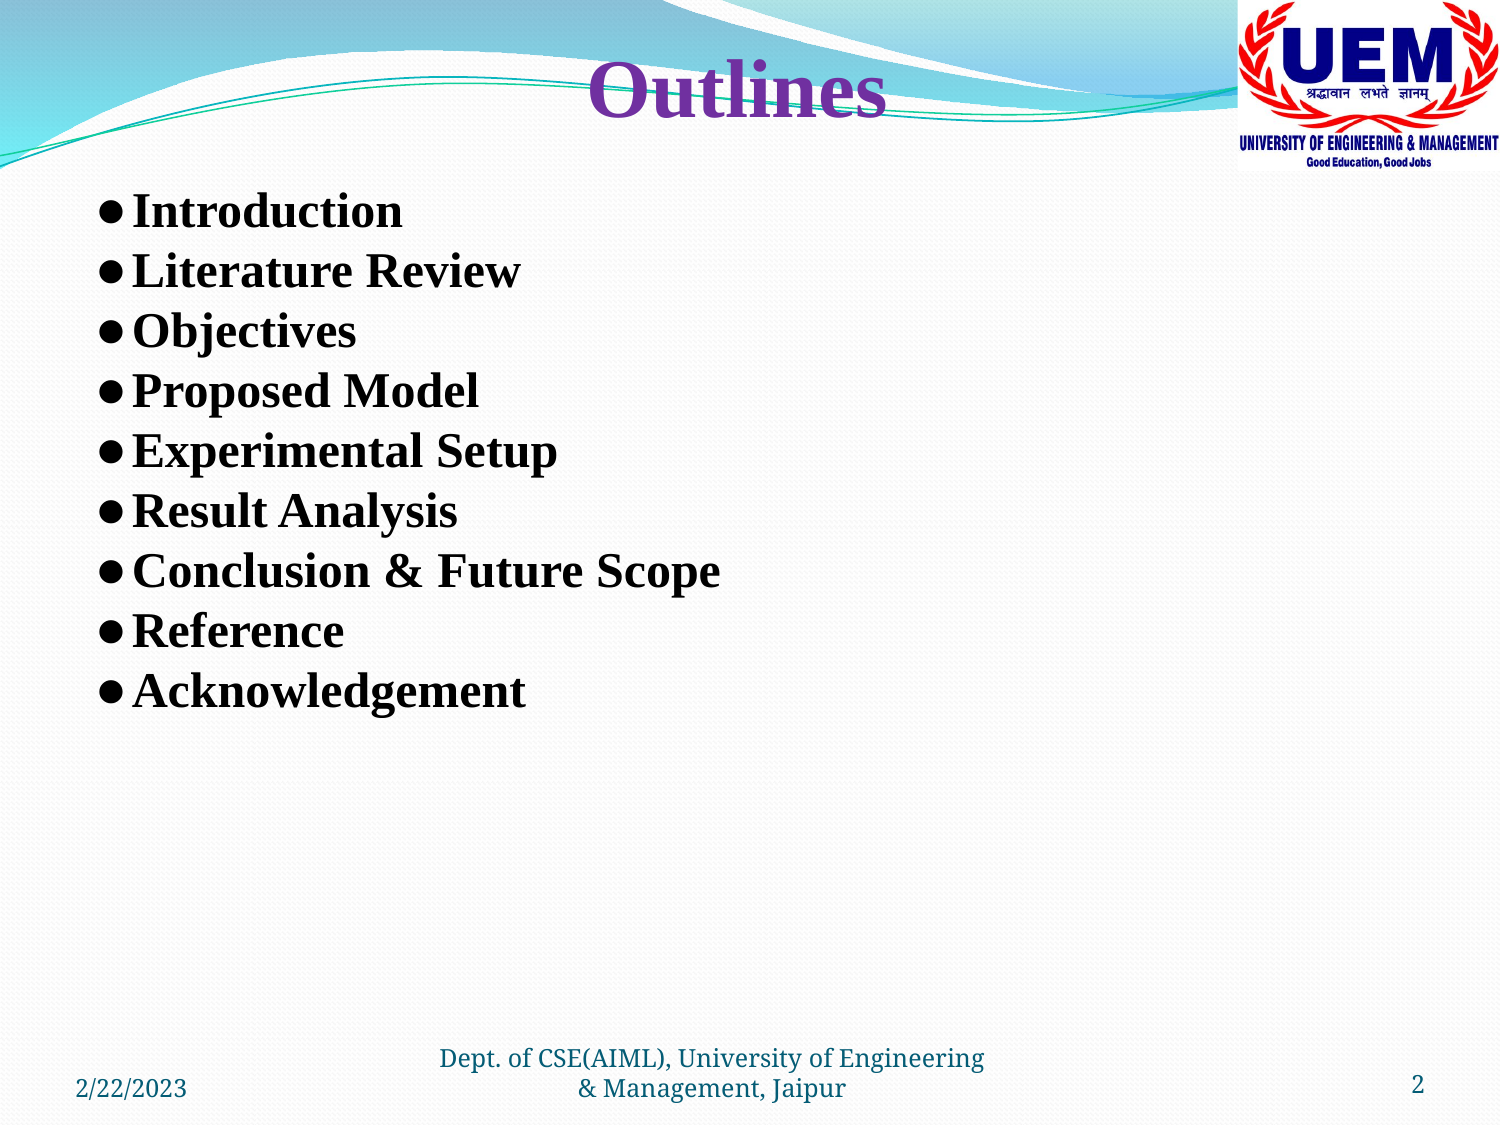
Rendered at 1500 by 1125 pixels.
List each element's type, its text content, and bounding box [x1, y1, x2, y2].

footer Dept. of CSE(AIML), University of Engineering & Management, Jaipur [437, 1042, 988, 1103]
text_box Outlines [74, 16, 1232, 135]
picture [0, 0, 1500, 1125]
slide_number 2 [1299, 1042, 1425, 1103]
picture [24, 146, 53, 156]
text_box Introduction Literature Review Objectives Proposed Model Experimental Setup Result Analysis Conclusion & Future Scope Reference Acknowledgement [75, 169, 1425, 1008]
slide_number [75, 1042, 425, 1103]
